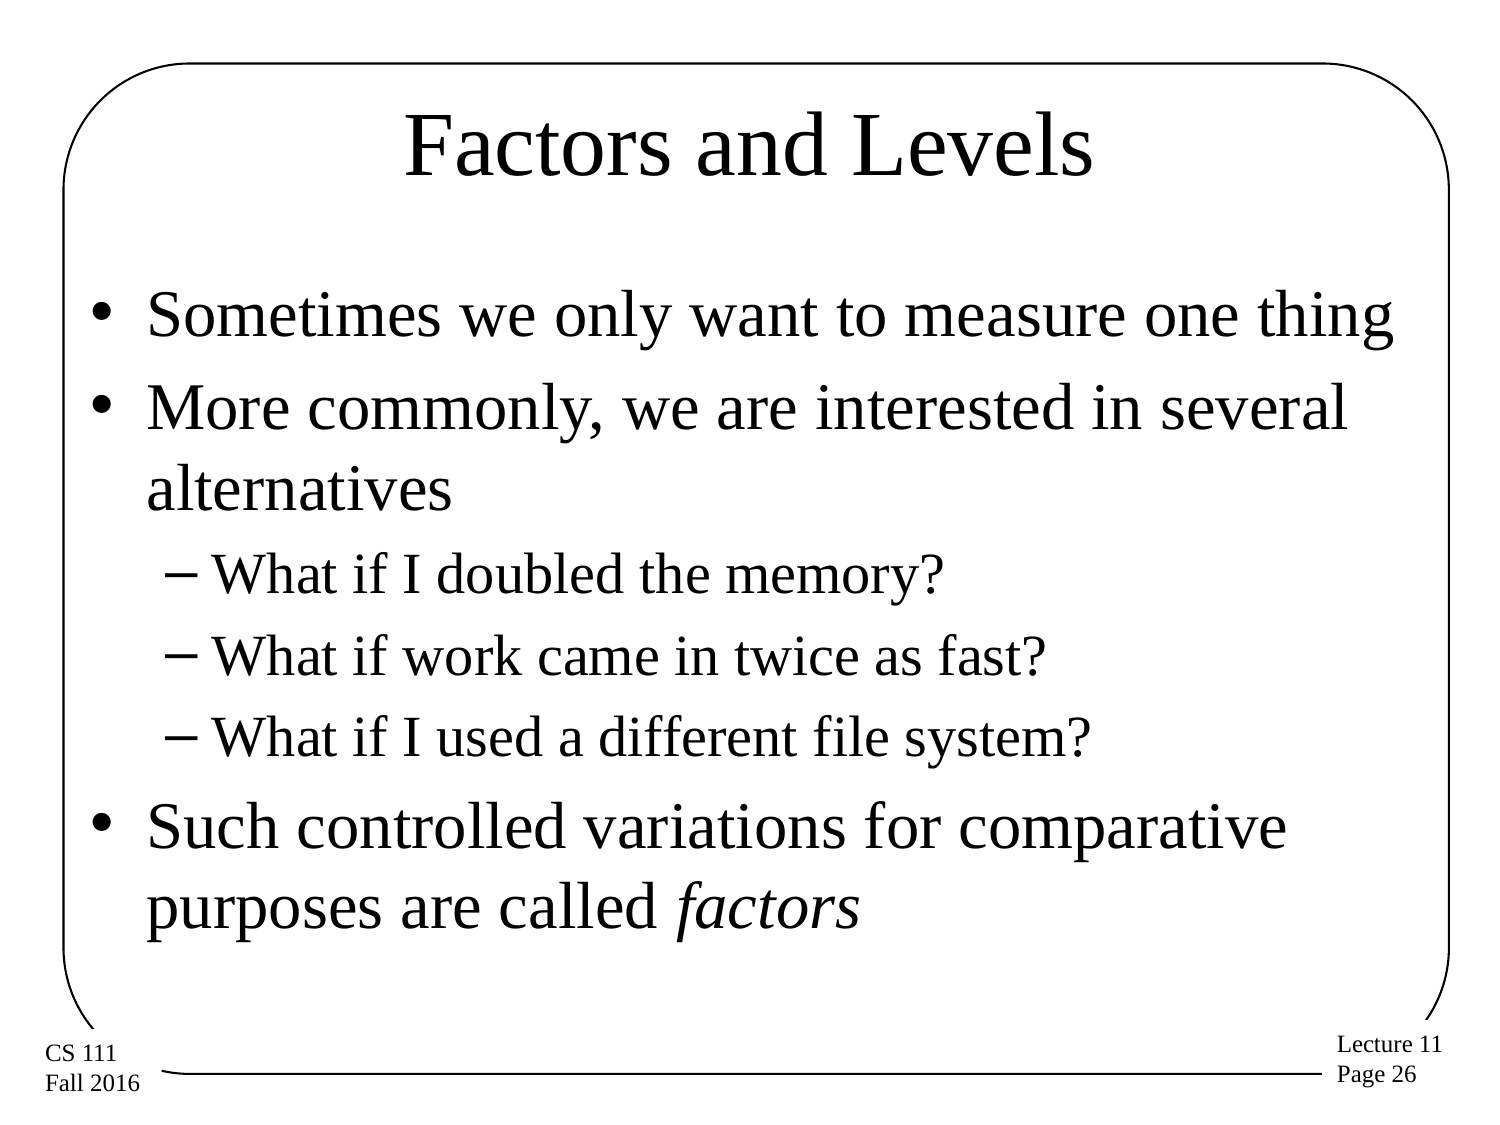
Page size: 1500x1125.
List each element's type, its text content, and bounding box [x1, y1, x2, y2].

title Factors and Levels [74, 44, 1426, 233]
list Sometimes we only want to measure one thing More commonly, we are interested in several alternatives What if I doubled the memory? What if work came in twice as fast? What if I used a different file system? Such controlled variations for comparative purposes are called factors [74, 262, 1426, 1006]
